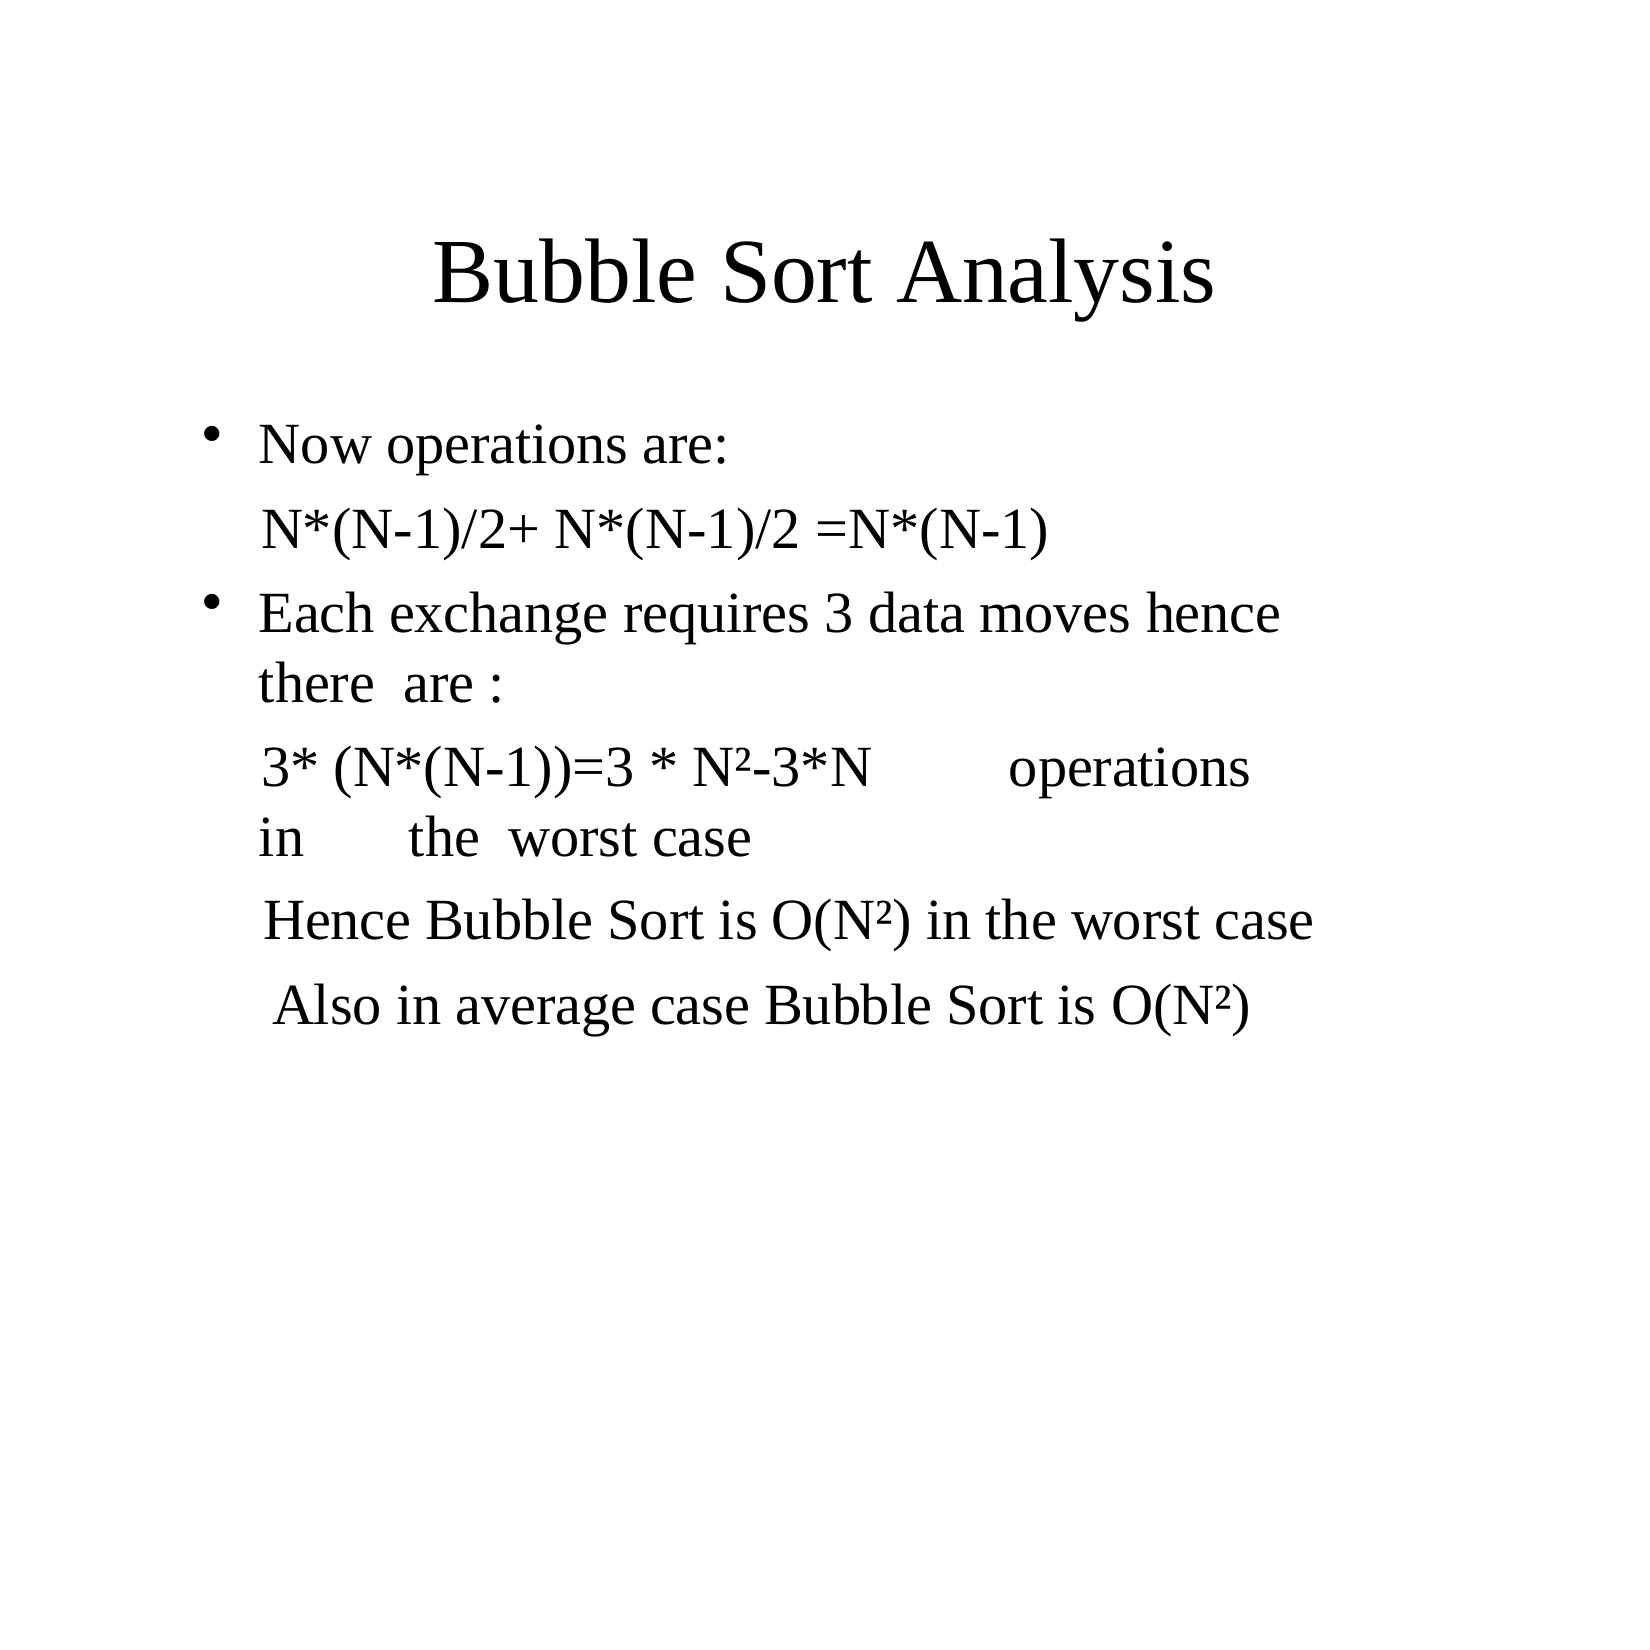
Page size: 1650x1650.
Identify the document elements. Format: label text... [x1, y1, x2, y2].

title Bubble Sort Analysis [88, 66, 1562, 487]
text_box Now operations are: N*(N-1)/2+ N*(N-1)/2 =N*(N-1) Each exchange requires 3 data moves hence there are : 3* (N*(N-1))=3 * N²-3*N operations in the worst case Hence Bubble Sort is O(N²) in the worst case Also in average case Bubble Sort is O(N²) [200, 405, 1432, 1036]
